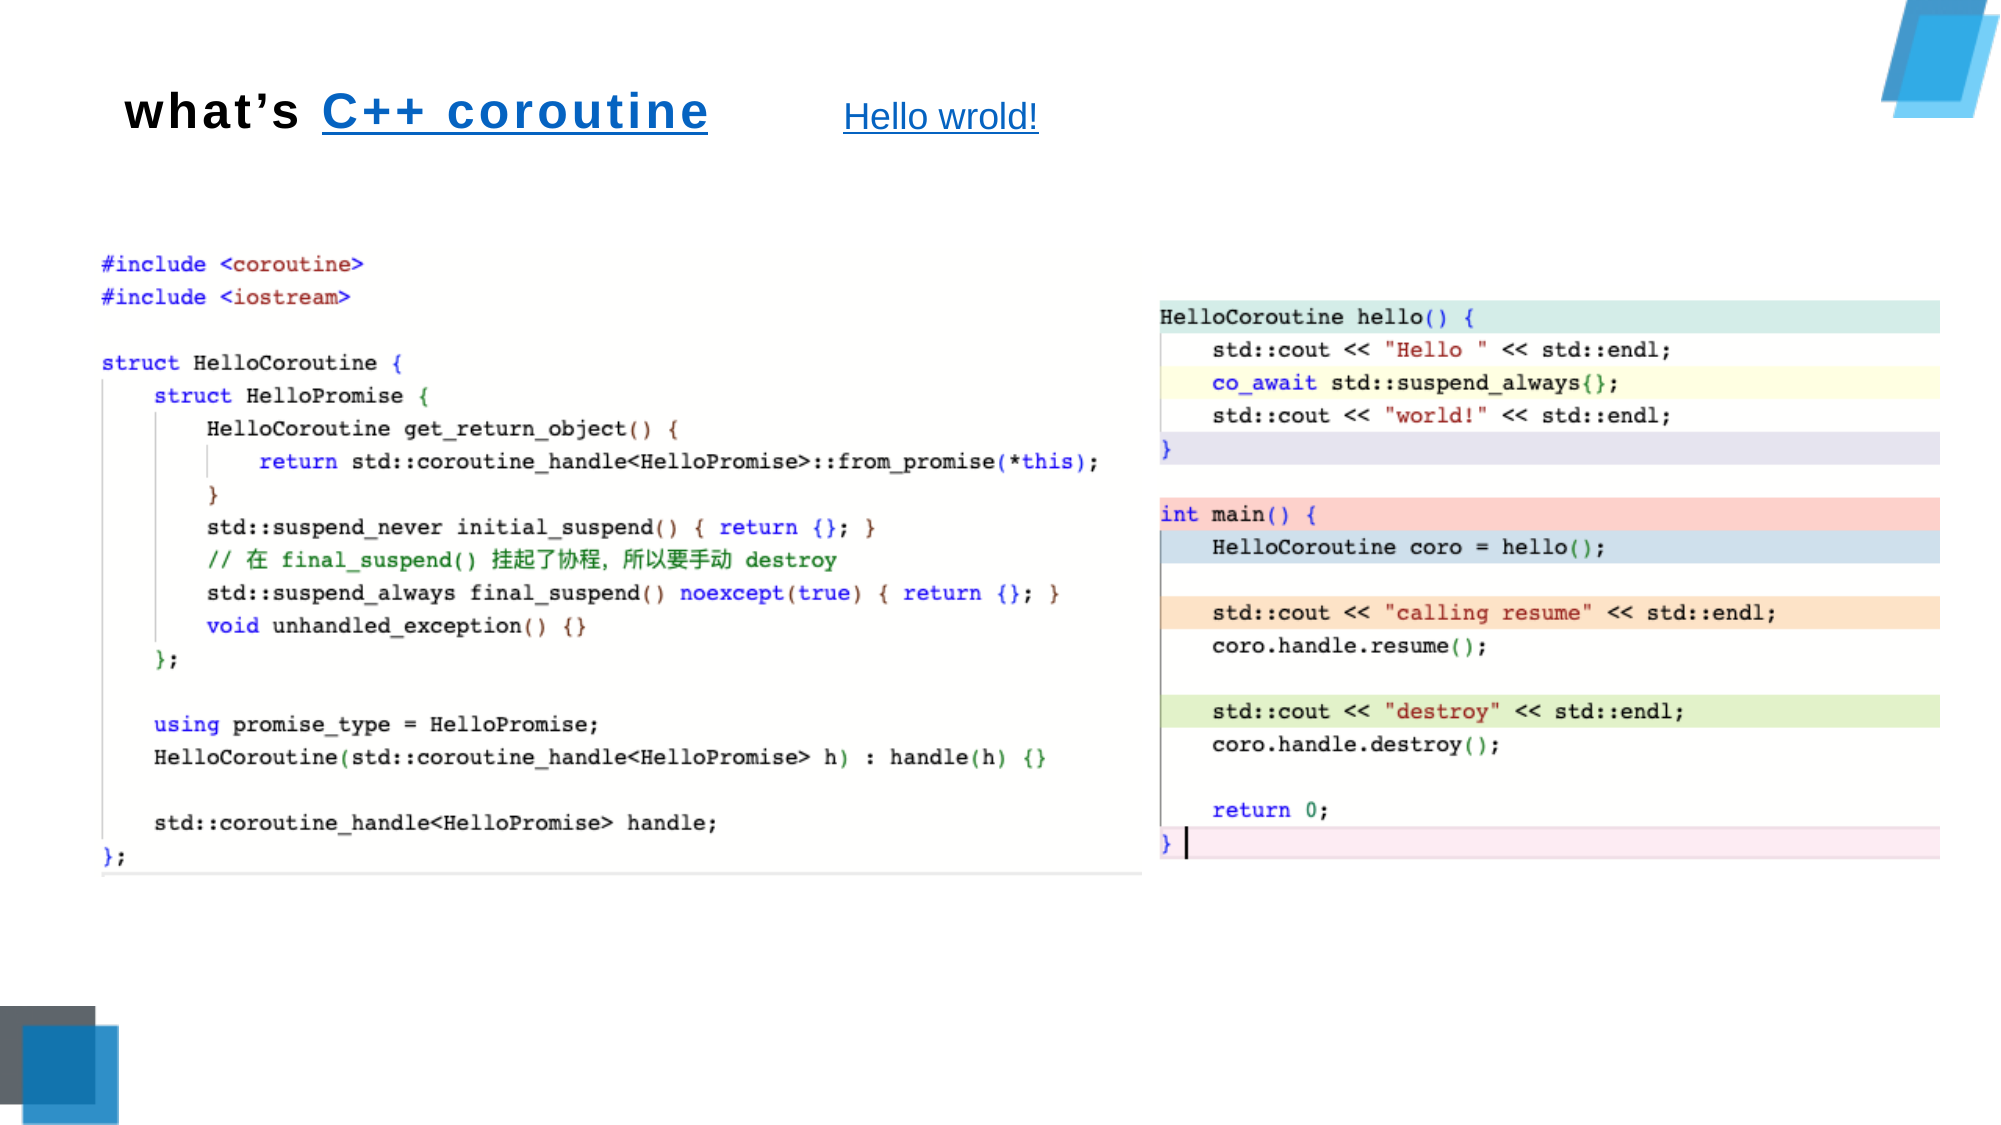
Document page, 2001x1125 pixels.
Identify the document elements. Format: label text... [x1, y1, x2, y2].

picture [1157, 285, 1940, 861]
text_box Hello wrold! [828, 84, 1054, 145]
picture [1881, 0, 2000, 118]
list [94, 248, 1142, 877]
title what’s C++ coroutine [109, 72, 1891, 146]
picture [0, 1006, 119, 1125]
